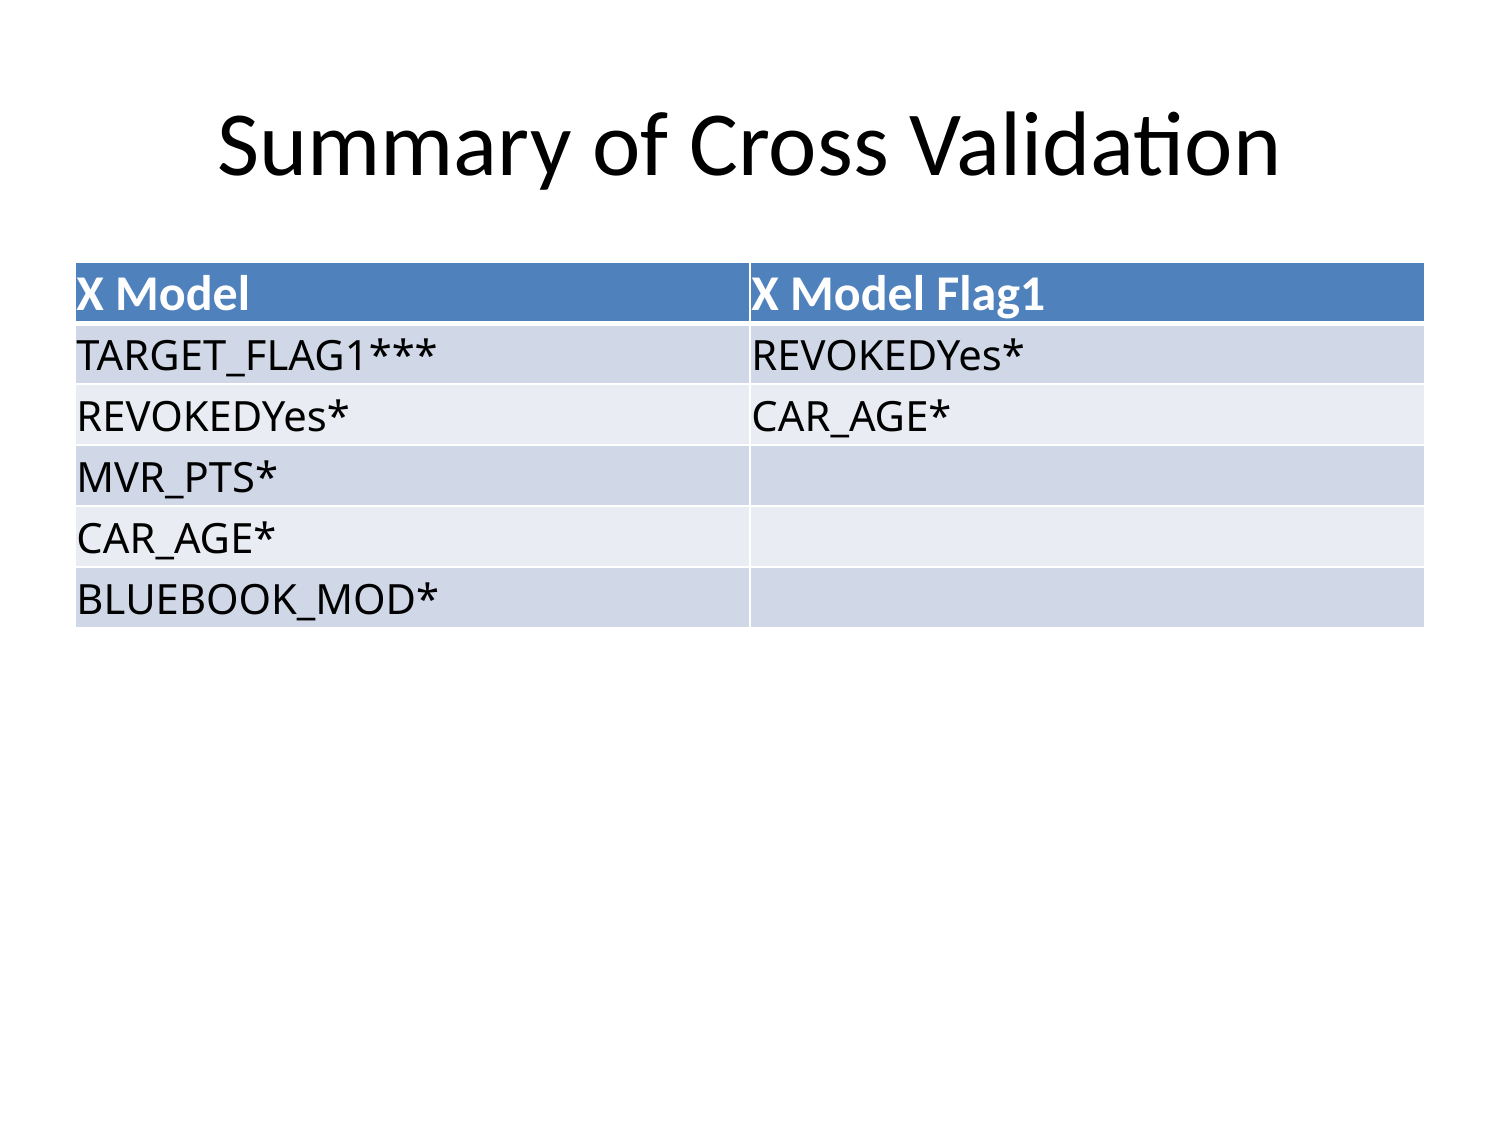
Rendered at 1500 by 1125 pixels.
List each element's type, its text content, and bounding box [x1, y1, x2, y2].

table_cell BLUEBOOK_MOD* [76, 568, 749, 627]
table_cell REVOKEDYes* [76, 385, 749, 444]
table_cell [751, 568, 1424, 627]
table_cell TARGET_FLAG1*** [76, 326, 749, 383]
title Summary of Cross Validation [75, 45, 1425, 233]
table_cell CAR_AGE* [751, 385, 1424, 444]
table_header X Model Flag1 [751, 263, 1424, 321]
table_cell [751, 446, 1424, 505]
table_header X Model [76, 263, 749, 321]
table_cell MVR_PTS* [76, 446, 749, 505]
table_cell [751, 507, 1424, 566]
table_cell CAR_AGE* [76, 507, 749, 566]
table_cell REVOKEDYes* [751, 326, 1424, 383]
